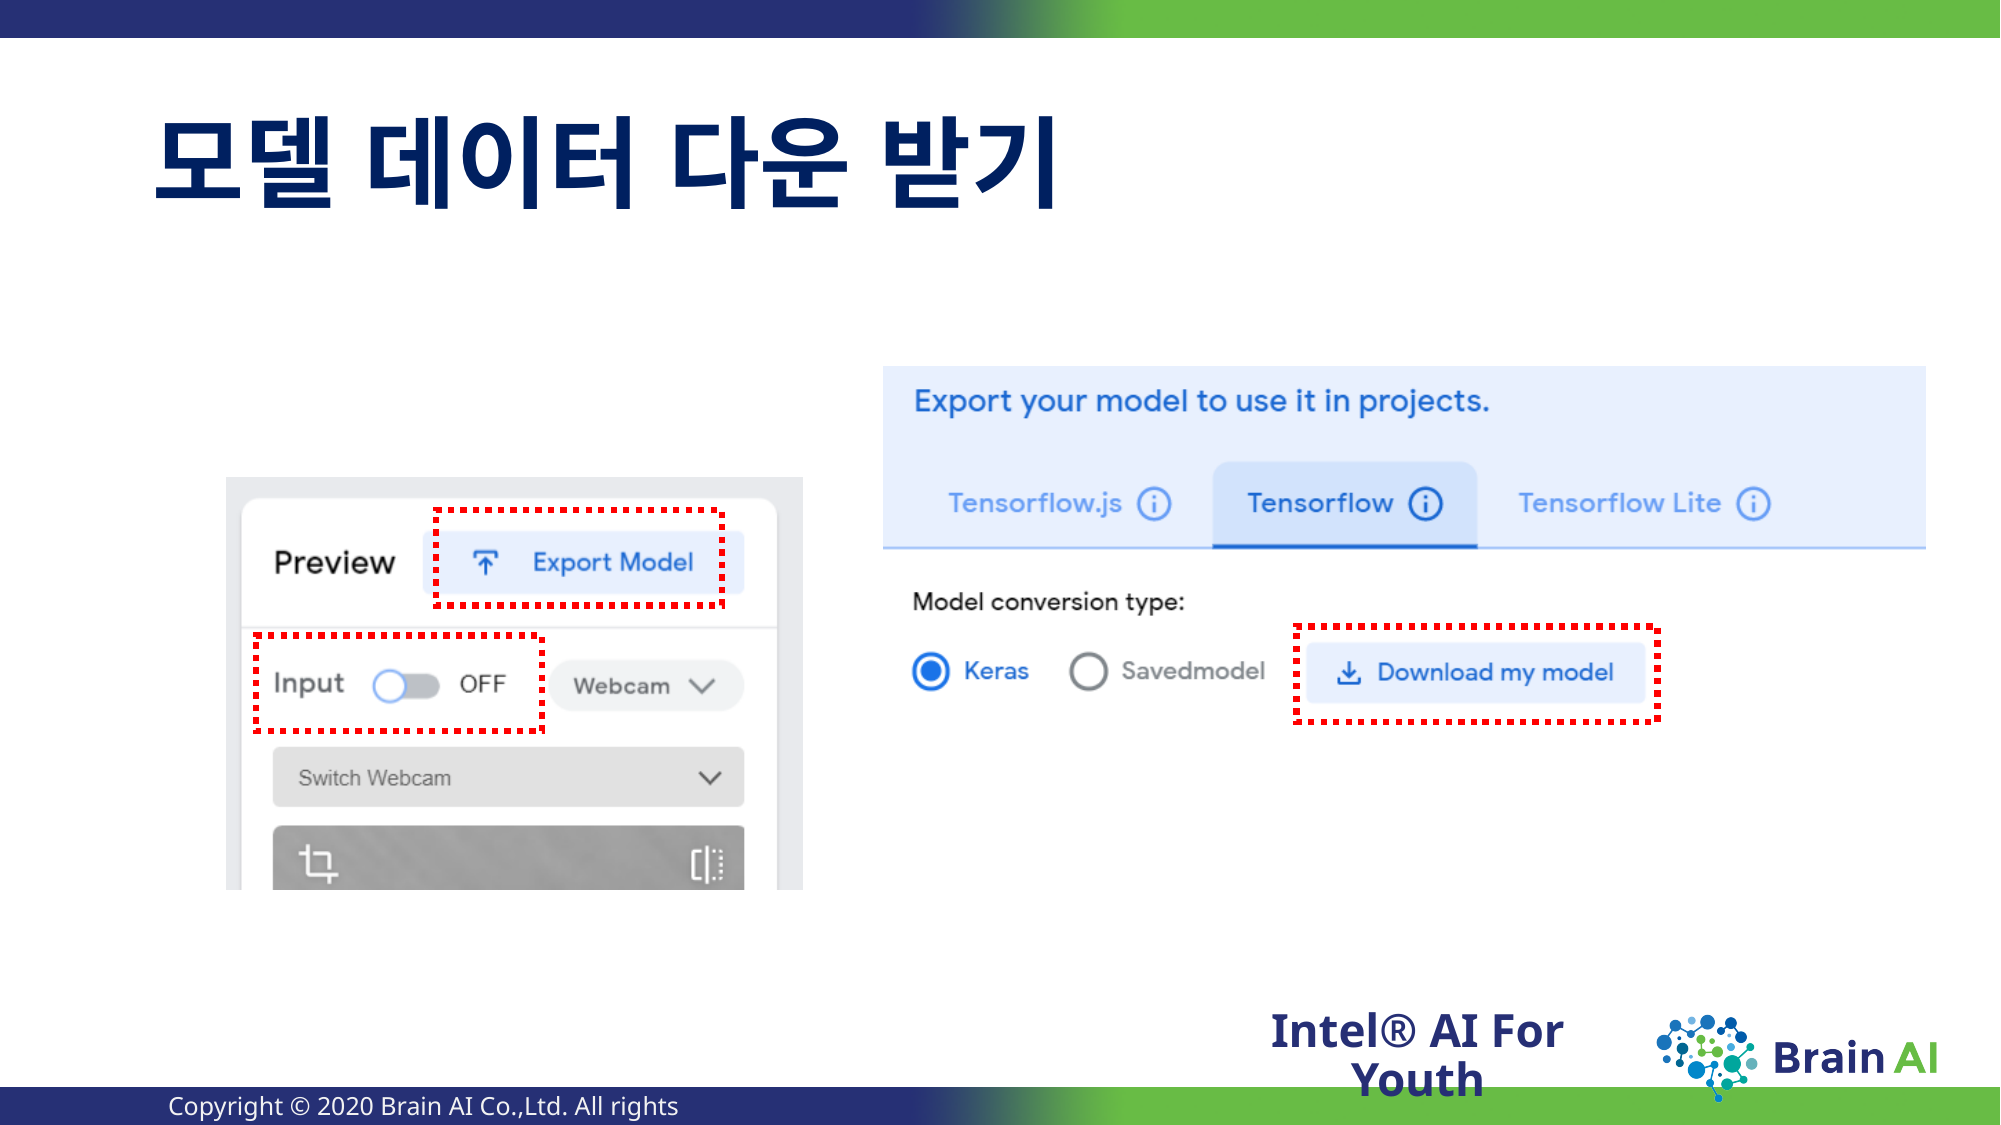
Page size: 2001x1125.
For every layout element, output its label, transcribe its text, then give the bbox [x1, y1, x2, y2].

picture [883, 366, 1926, 758]
picture [226, 477, 803, 890]
picture [0, 1011, 2000, 1125]
picture [0, 0, 2000, 38]
title 모델 데이터 다운 받기 [137, 59, 1863, 278]
